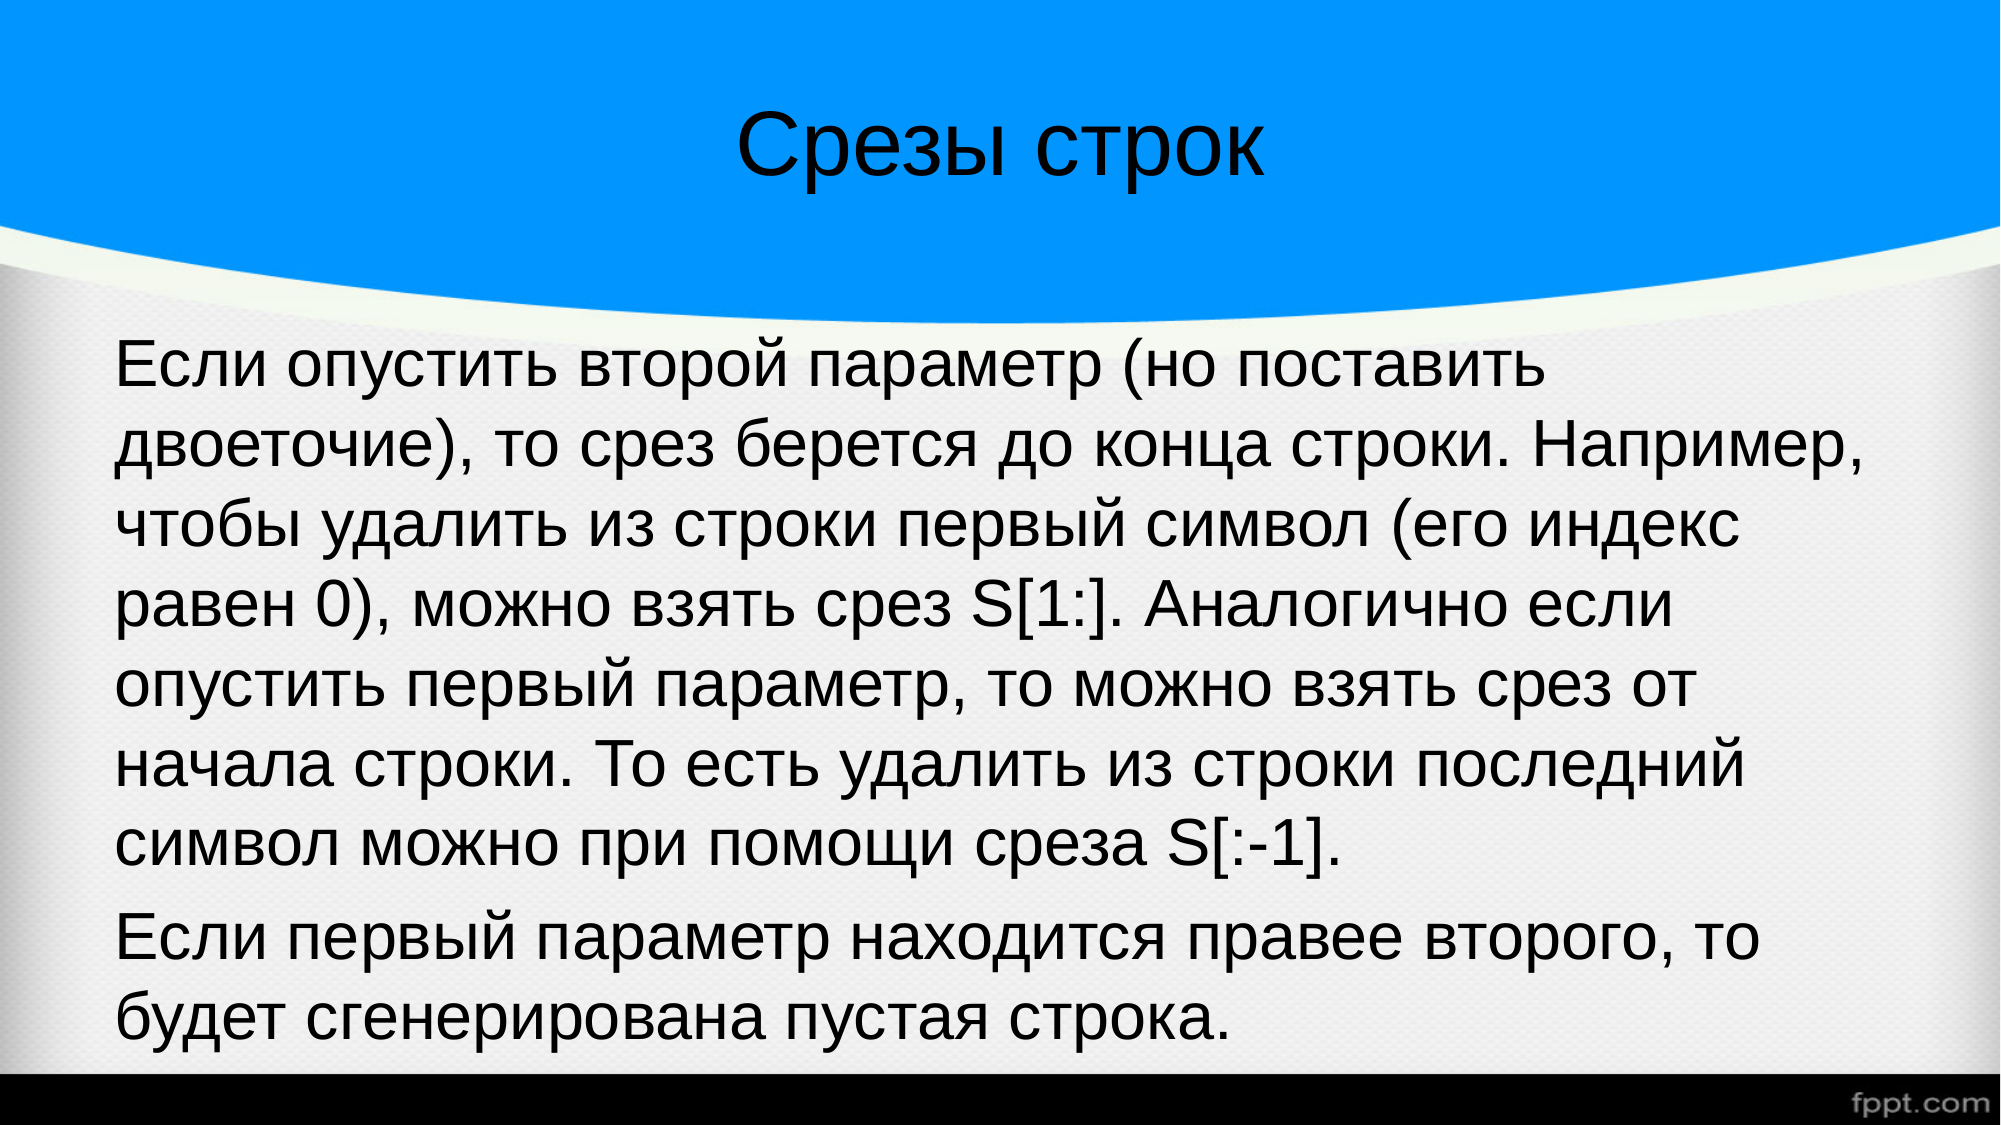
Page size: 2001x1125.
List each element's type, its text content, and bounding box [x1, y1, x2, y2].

title Срезы строк [99, 45, 1900, 233]
list Если опустить второй параметр (но поставить двоеточие), то срез берется до конца строки. Например, чтобы удалить из строки первый символ (его индекс равен 0), можно взять срез S[1:]. Аналогично если опустить первый параметр, то можно взять срез от начала строки. То есть удалить из строки последний символ можно при помощи среза S[:-1]. Если первый параметр находится правее второго, то будет сгенерирована пустая строка. [99, 311, 1900, 960]
picture [0, 0, 2001, 1125]
